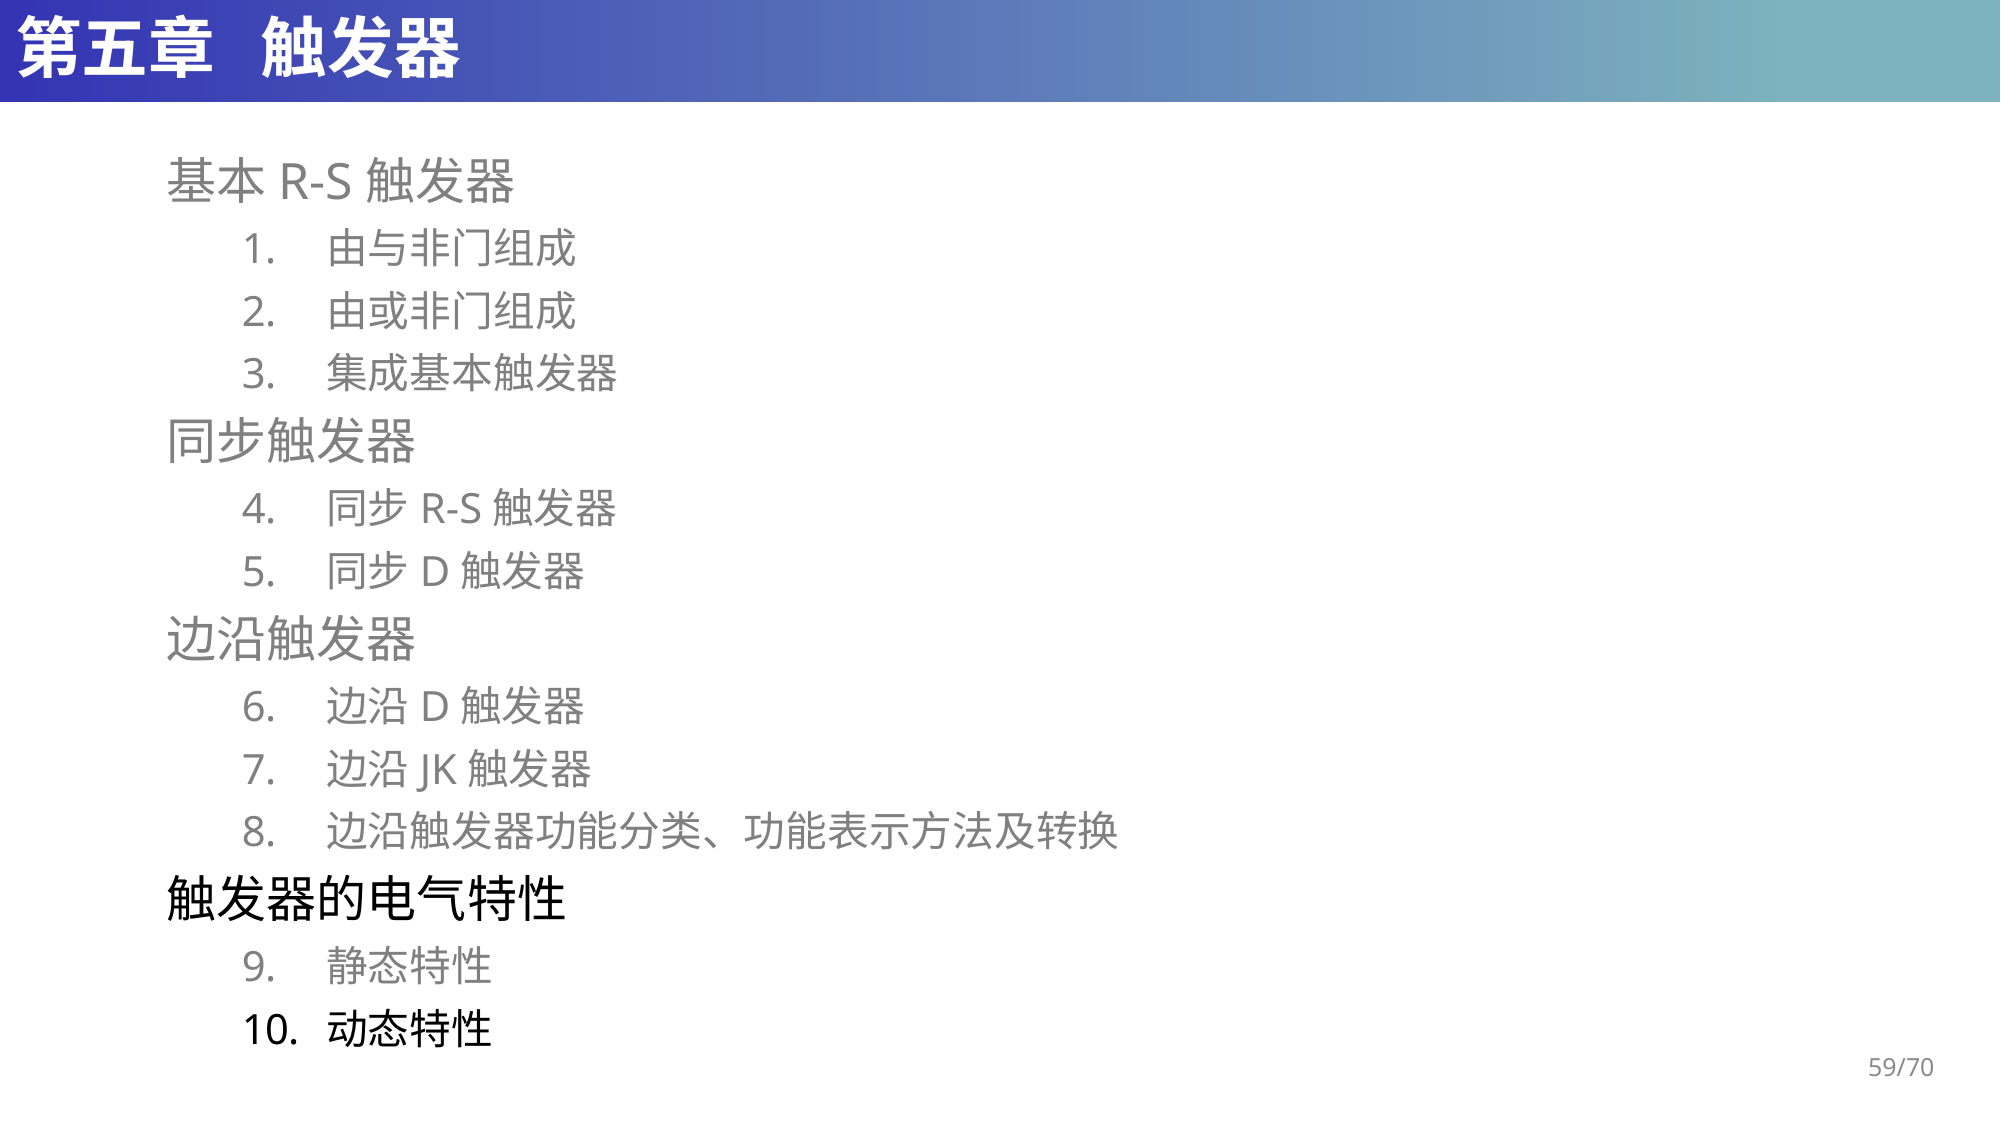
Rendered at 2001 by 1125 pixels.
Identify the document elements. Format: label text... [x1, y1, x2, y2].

slide_number 59/70 [1797, 1038, 1950, 1099]
text_box 基本R-S触发器 由与非门组成 由或非门组成 集成基本触发器 同步触发器 同步R-S触发器 同步D触发器 边沿触发器 边沿D触发器 边沿JK触发器 边沿触发器功能分类、功能表示方法及转换 触发器的电气特性 静态特性 动态特性 [152, 142, 1575, 1060]
title 第五章 触发器 [0, 0, 2000, 102]
